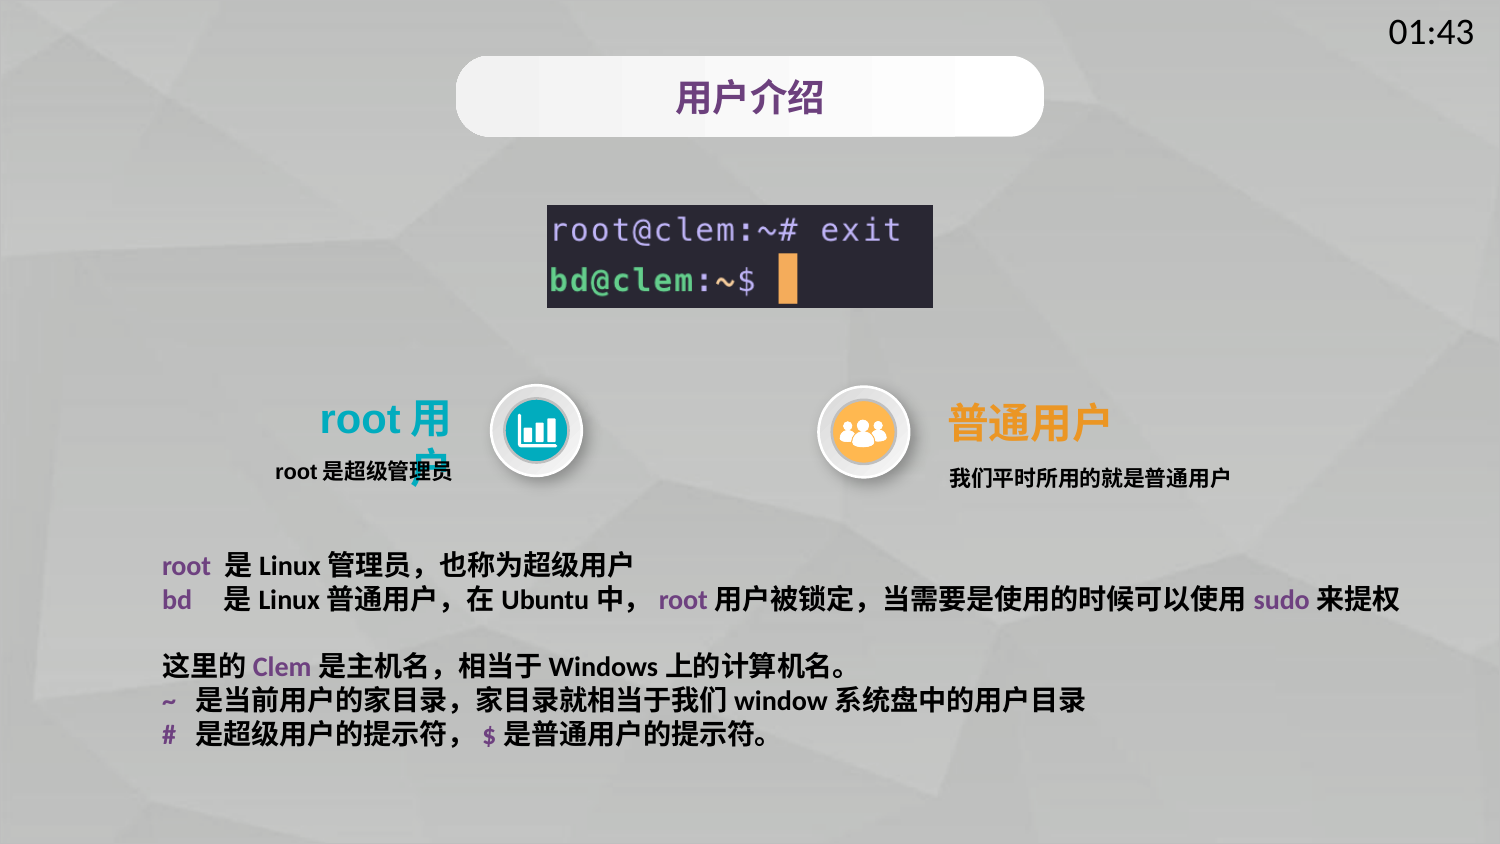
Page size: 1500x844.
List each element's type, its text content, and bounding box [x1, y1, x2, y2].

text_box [491, 385, 582, 476]
text_box root用户 [268, 492, 468, 500]
text_box root 是Linux管理员，也称为超级用户 bd 是Linux普通用户，在Ubuntu中，root用户被锁定，当需要是使用的时候可以使用sudo来提权 这里的Clem是主机名，相当于Windows上的计算机名。 ~ 是当前用户的家目录，家目录就相当于我们window系统盘中的用户目录 # 是超级用户的提示符，$是普通用户的提示符。 [147, 540, 1416, 791]
text_box root是超级管理员 [60, 437, 468, 492]
text_box 用户介绍 [454, 54, 1046, 138]
text_box 我们平时所用的就是普通用户 [934, 444, 1391, 499]
picture [1, 1, 1499, 843]
text_box 普通用户 [932, 389, 1156, 454]
text_box root用户 [268, 384, 468, 437]
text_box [818, 386, 910, 478]
